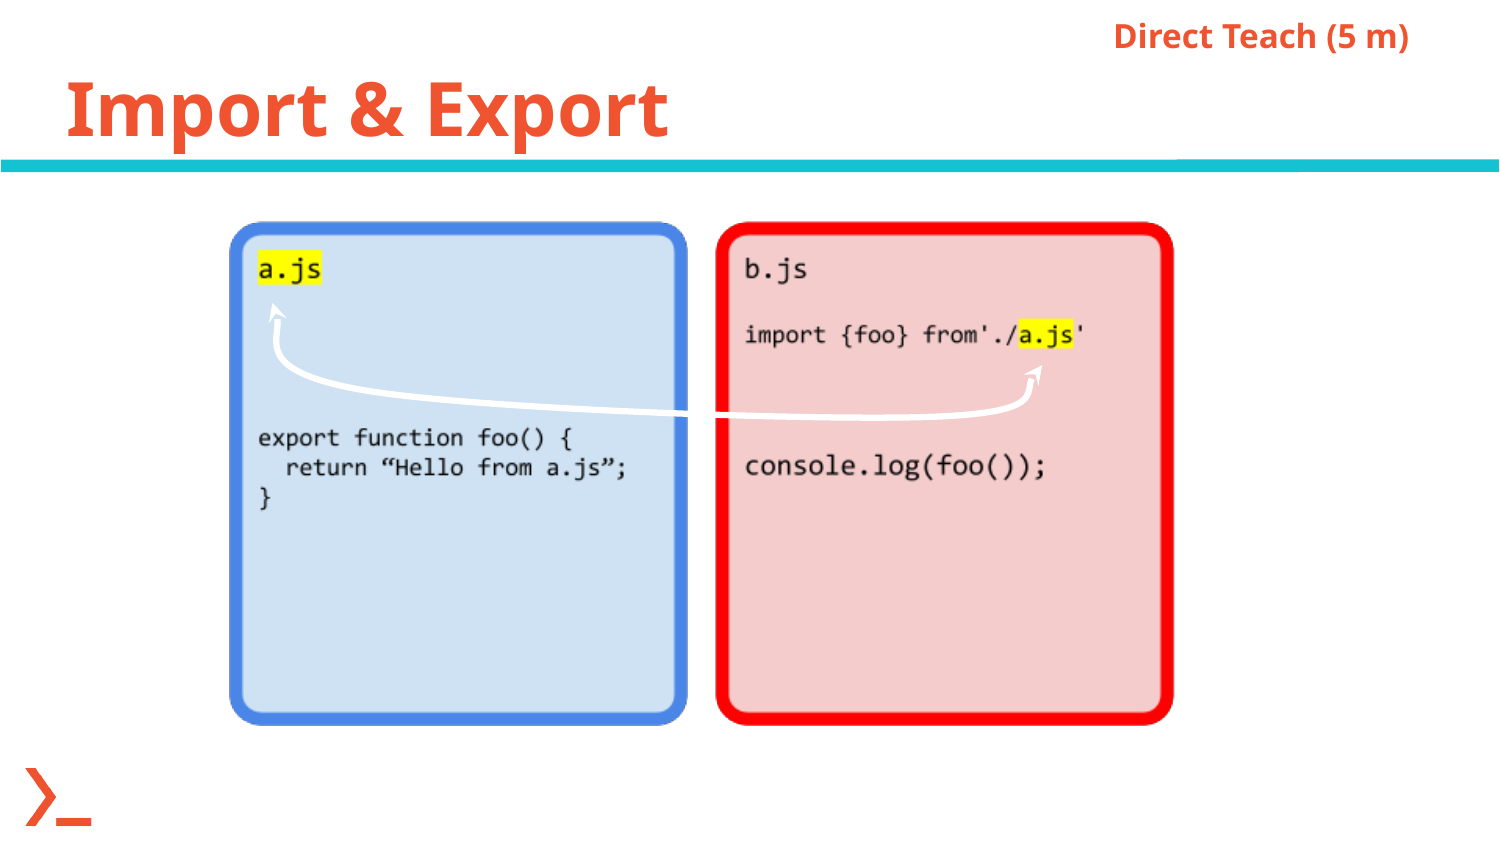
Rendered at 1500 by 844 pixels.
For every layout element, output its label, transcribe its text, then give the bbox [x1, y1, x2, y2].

text_box Direct Teach (5 m) [1098, 0, 1491, 92]
picture [22, 764, 94, 830]
picture [186, 208, 1194, 743]
title Import & Export [51, 42, 1449, 167]
